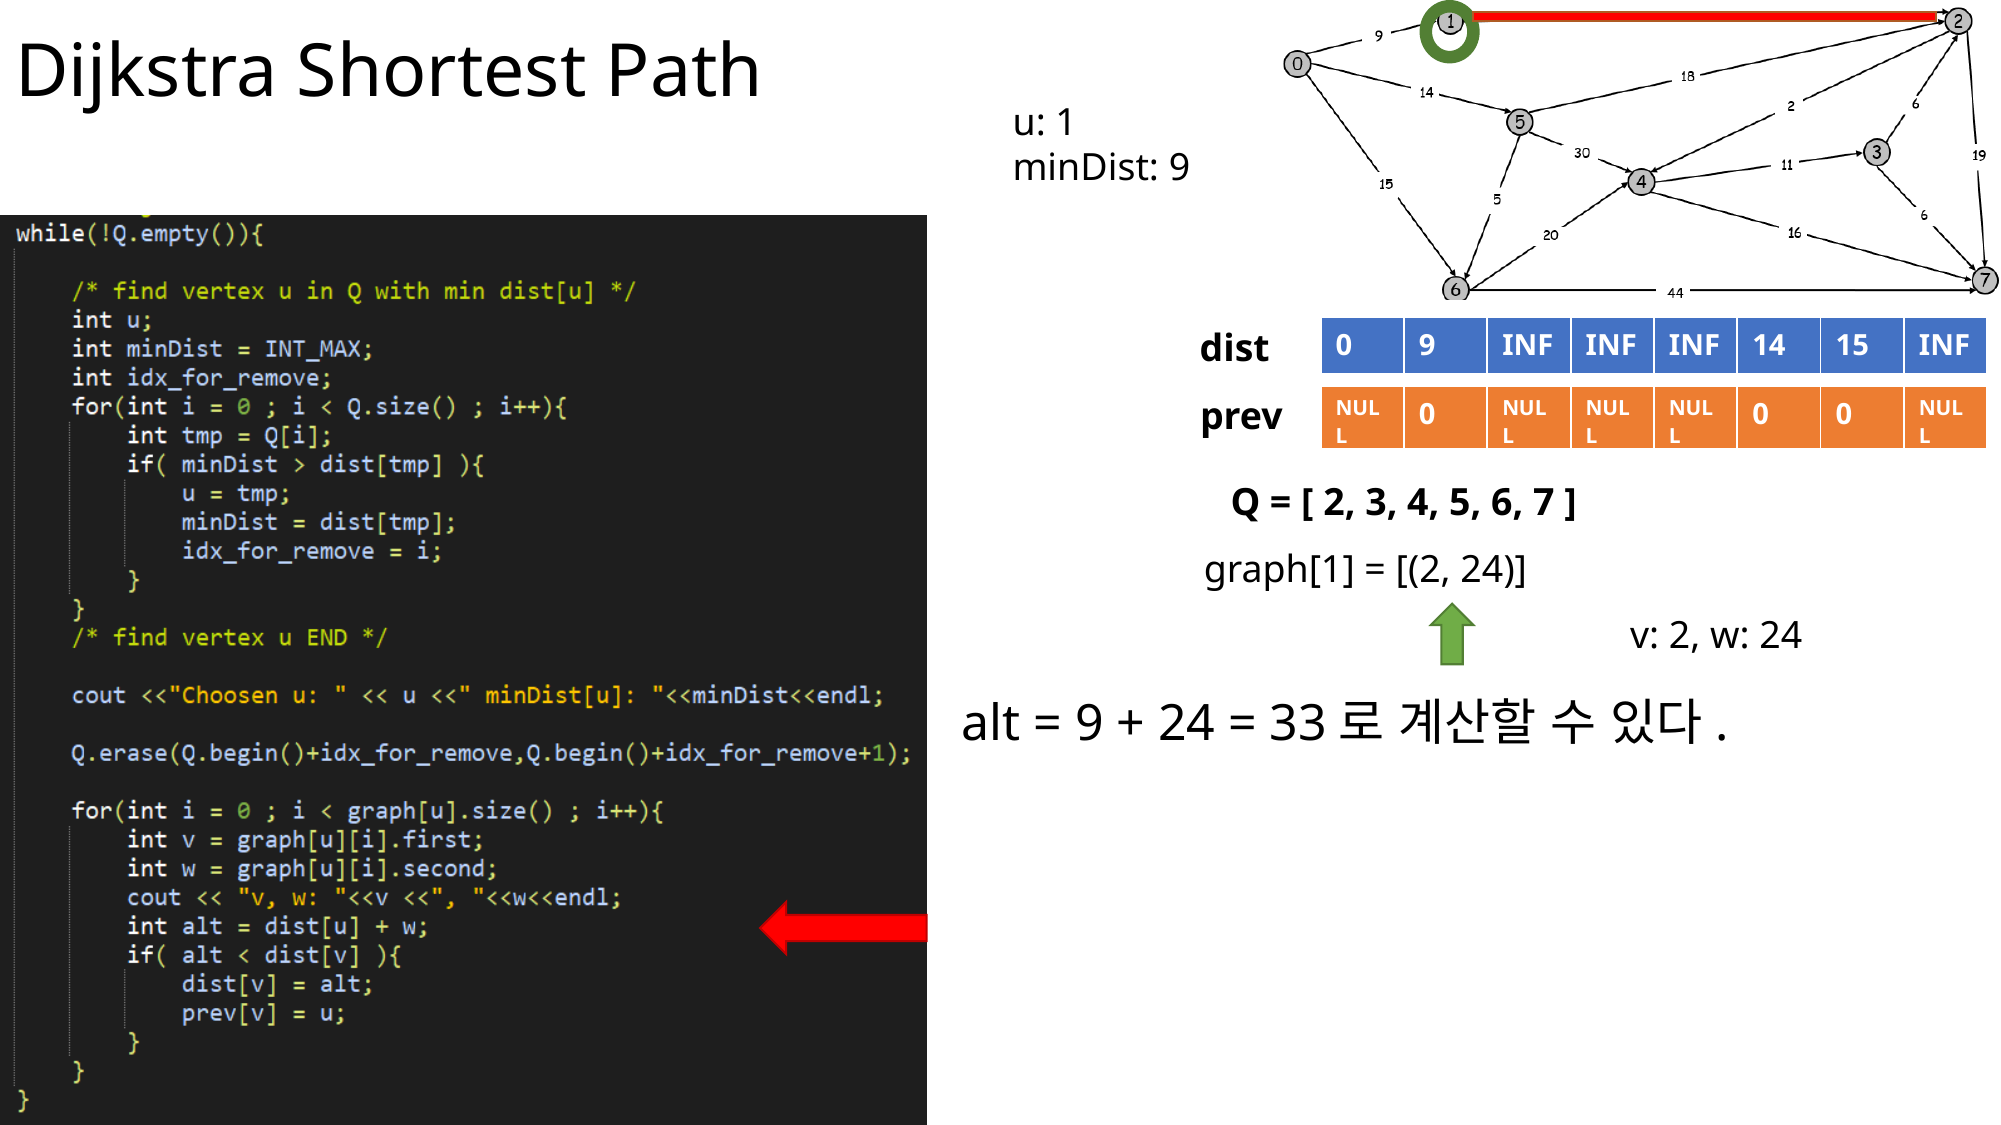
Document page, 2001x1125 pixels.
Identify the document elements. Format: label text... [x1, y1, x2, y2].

table_header 0 [1821, 387, 1903, 448]
text_box [1428, 602, 1476, 666]
table_header 15 [1821, 318, 1903, 373]
text_box u: 1 minDist: 9 [997, 90, 1206, 196]
picture [0, 215, 927, 1125]
text_box v: 2, w: 24 [1615, 603, 1818, 664]
text_box dist [1184, 316, 1285, 377]
table_header NULL [1905, 387, 1986, 448]
table_header INF [1905, 318, 1986, 373]
picture [1278, 2, 2000, 300]
table_header NULL [1655, 387, 1736, 448]
table_header NULL [1488, 387, 1570, 448]
table_header 0 [1405, 387, 1486, 448]
table_header 0 [1738, 387, 1820, 448]
text_box Q = [ 2, 3, 4, 5, 6, 7 ] [1215, 470, 1593, 531]
table_header INF [1488, 318, 1570, 373]
list alt = 9 + 24 = 33로 계산할 수 있다. [946, 689, 2000, 1125]
text_box graph[1] = [(2, 24)] [1189, 537, 1543, 598]
text_box prev [1185, 385, 1298, 445]
table_header 14 [1738, 318, 1820, 373]
table_header INF [1655, 318, 1736, 373]
table_header INF [1572, 318, 1653, 373]
table_header NULL [1572, 387, 1653, 448]
table_header 0 [1322, 318, 1403, 373]
title Dijkstra Shortest Path [0, 0, 922, 145]
table_header NULL [1322, 387, 1403, 448]
table_header 9 [1405, 318, 1486, 373]
